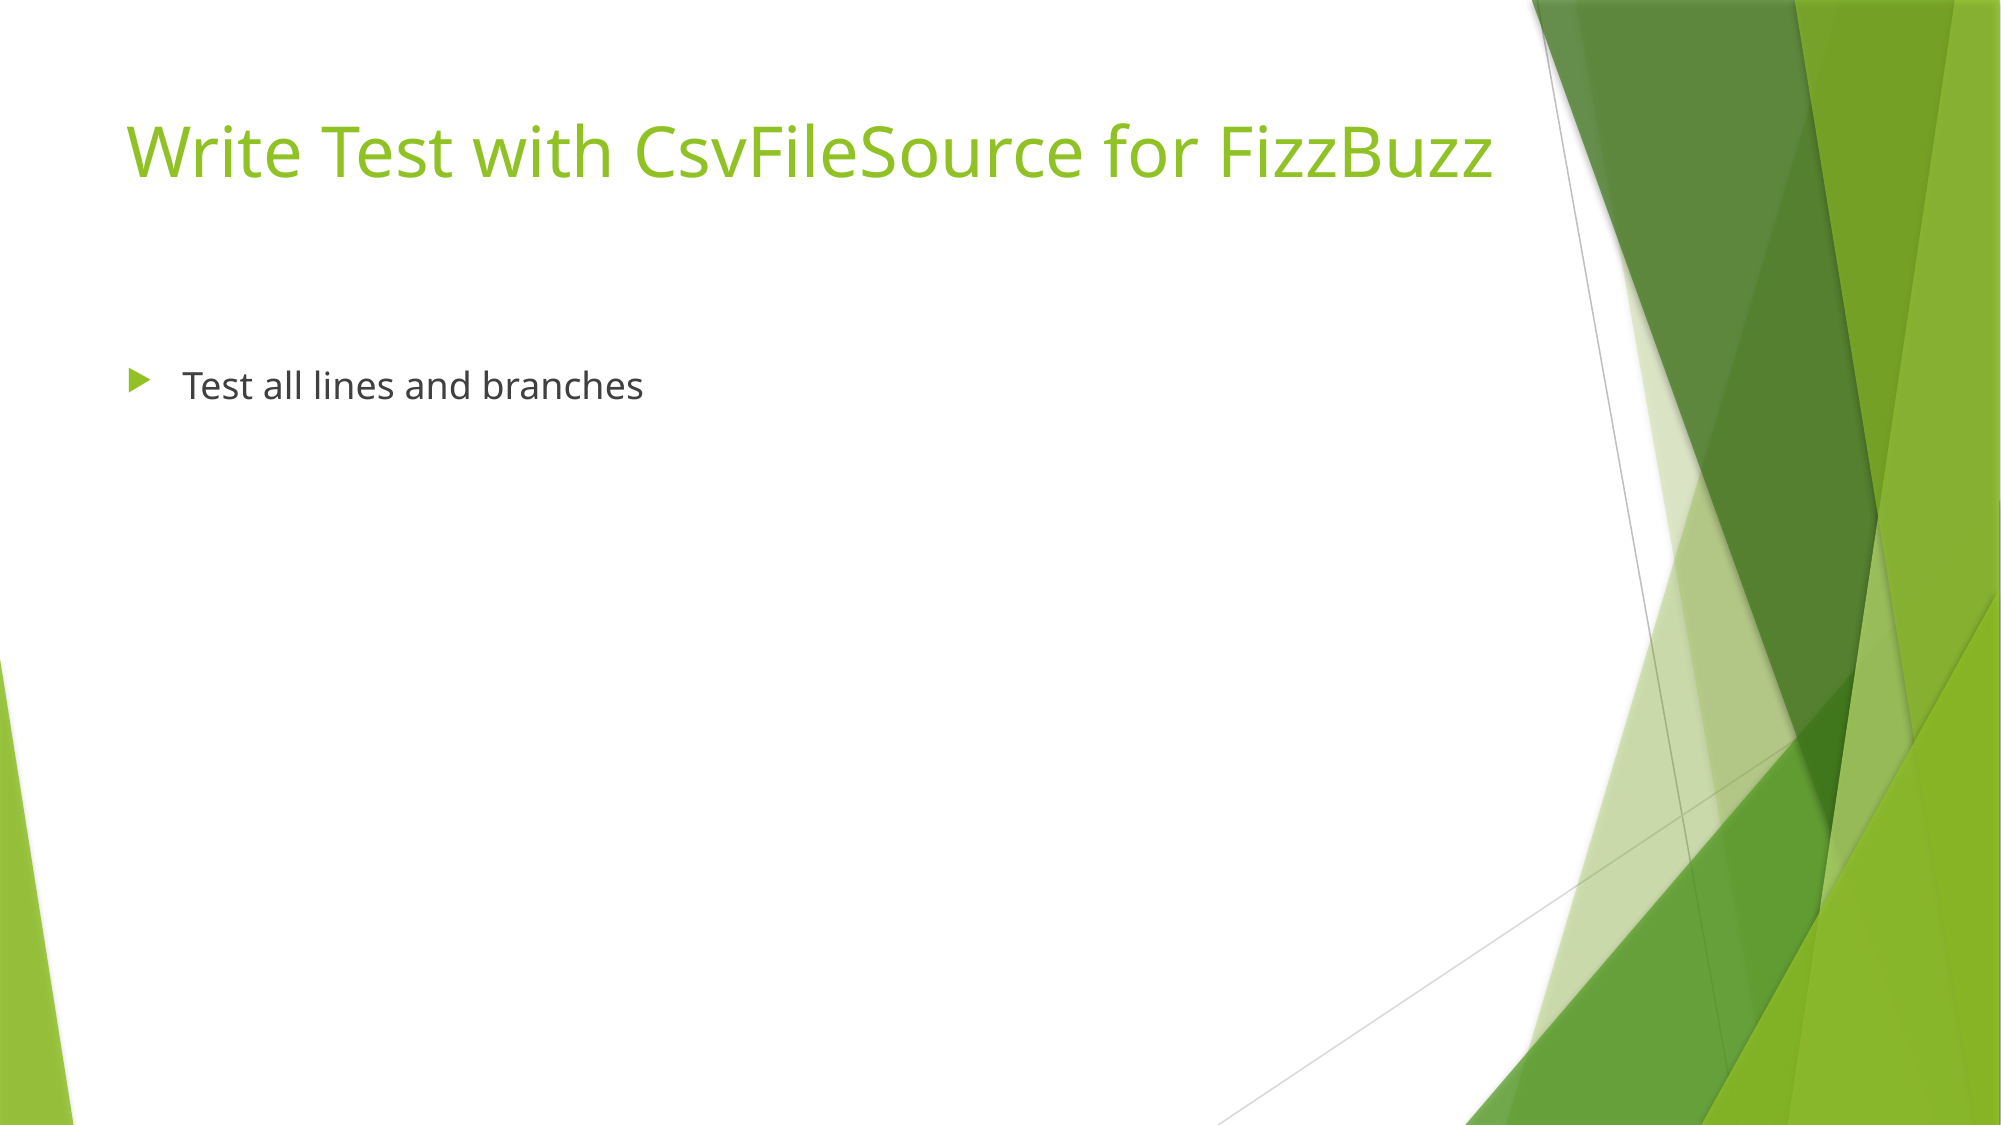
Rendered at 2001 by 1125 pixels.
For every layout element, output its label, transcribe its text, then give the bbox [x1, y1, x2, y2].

list Test all lines and branches [111, 354, 1522, 992]
title Write Test with CsvFileSource for FizzBuzz [111, 99, 1522, 223]
